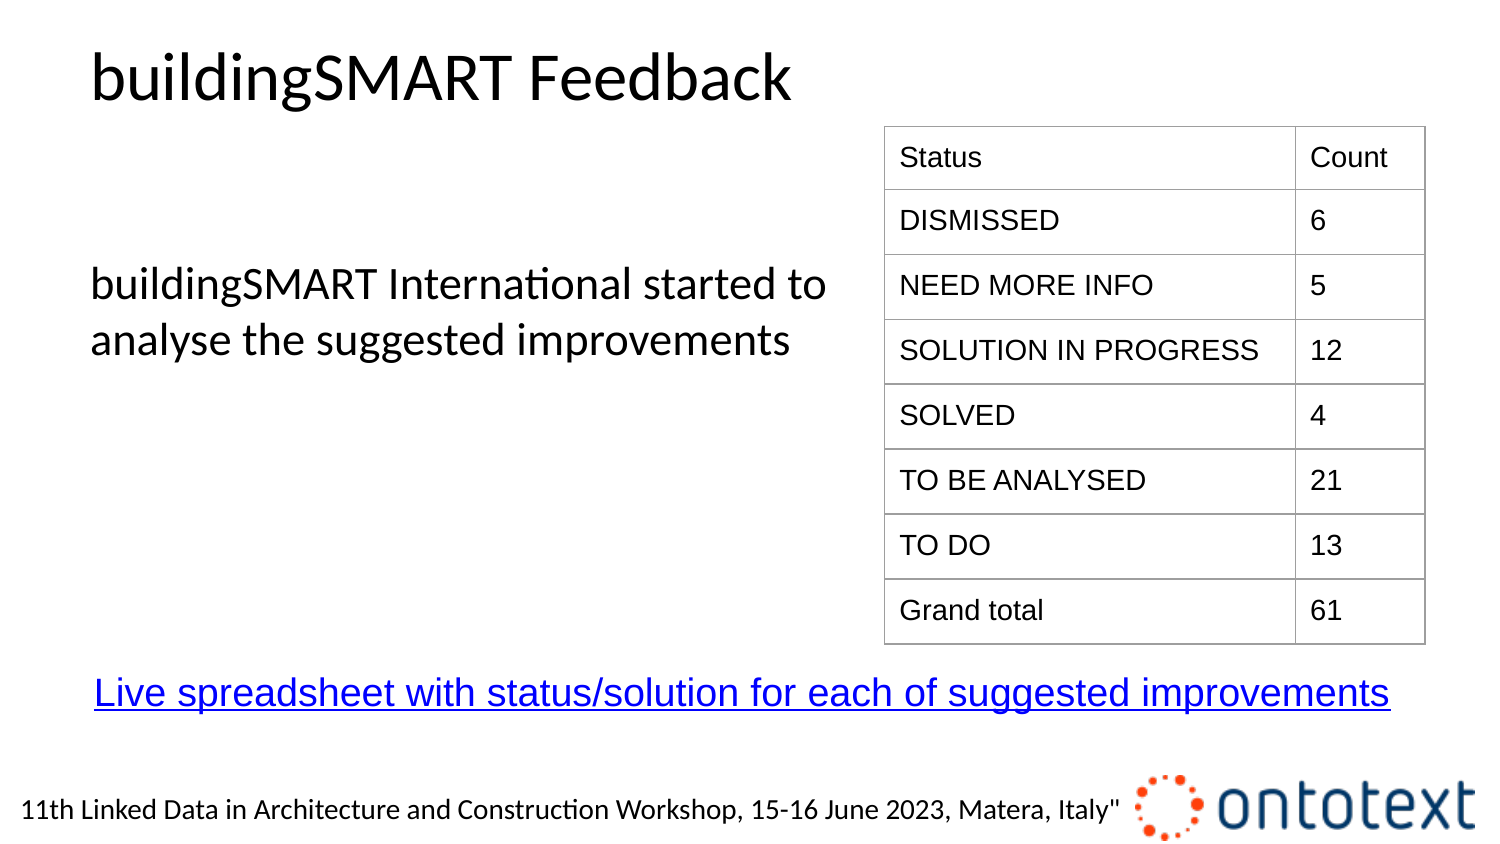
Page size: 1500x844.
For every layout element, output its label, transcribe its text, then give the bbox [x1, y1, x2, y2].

table_cell 6 [1296, 190, 1424, 254]
table_header Count [1296, 127, 1424, 189]
list buildingSMART International started to analyse the suggested improvements [75, 245, 861, 387]
table_cell 13 [1296, 515, 1424, 578]
title buildingSMART Feedback [75, 0, 1425, 137]
table_cell TO DO [885, 515, 1295, 578]
text_box 11th Linked Data in Architecture and Construction Workshop, 15-16 June 2023, Matera, Italy" [5, 775, 1133, 841]
table_cell 12 [1296, 320, 1424, 383]
table_cell TO BE ANALYSED [885, 450, 1295, 513]
table_cell Grand total [885, 580, 1295, 643]
table_cell SOLUTION IN PROGRESS [885, 320, 1295, 383]
picture [1135, 775, 1476, 842]
table_header Status [885, 127, 1295, 189]
table_cell 5 [1296, 255, 1424, 319]
table_cell SOLVED [885, 385, 1295, 448]
table_cell DISMISSED [885, 190, 1295, 254]
table_cell 21 [1296, 450, 1424, 513]
table_cell 4 [1296, 385, 1424, 448]
table_cell NEED MORE INFO [885, 255, 1295, 319]
table_cell 61 [1296, 580, 1424, 643]
text_box Live spreadsheet with status/solution for each of suggested improvements [0, 657, 1493, 724]
